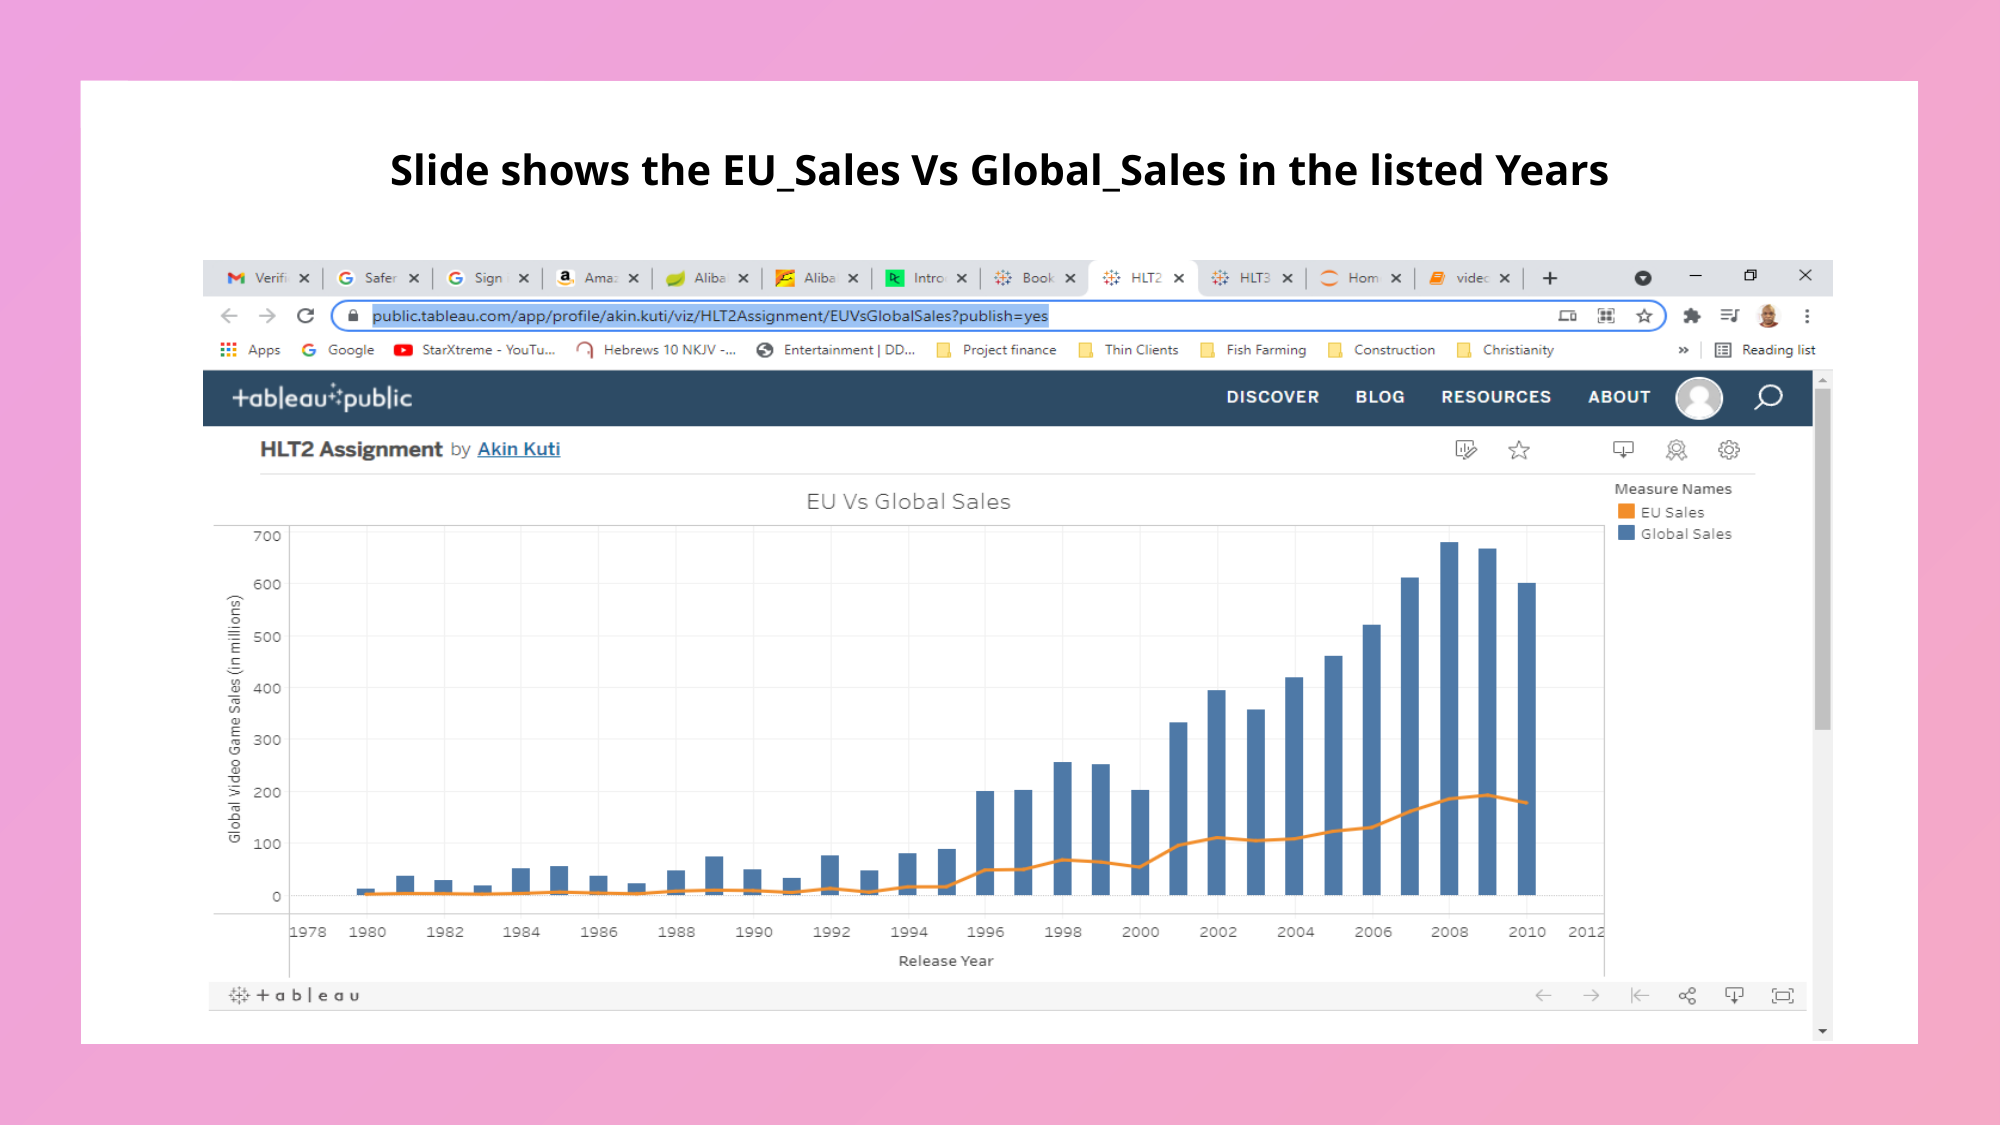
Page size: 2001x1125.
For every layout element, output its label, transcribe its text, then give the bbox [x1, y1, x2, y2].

title Slide shows the EU_Sales Vs Global_Sales in the listed Years [137, 111, 1863, 234]
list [202, 260, 1833, 1041]
